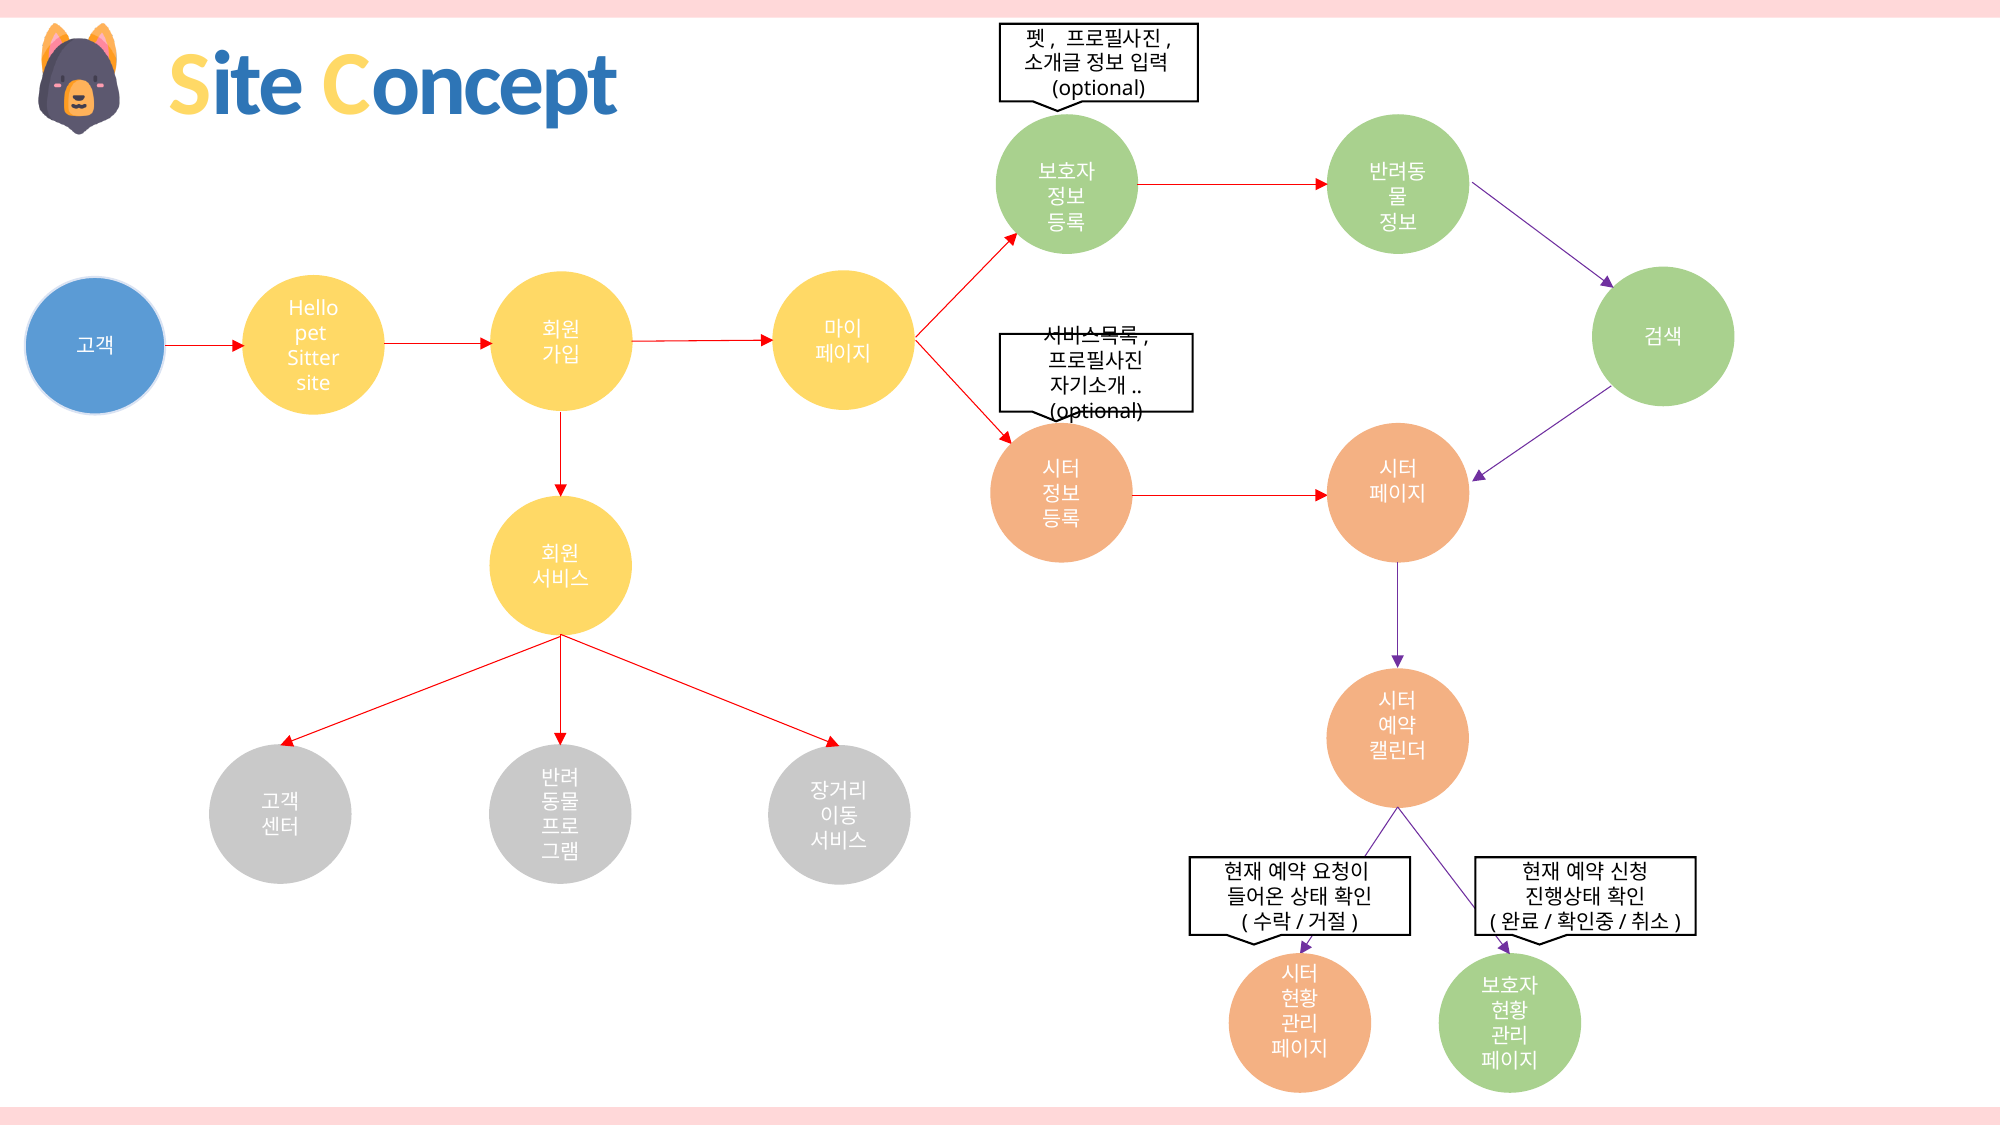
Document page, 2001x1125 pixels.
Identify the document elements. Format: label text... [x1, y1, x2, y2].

text_box 현재 예약 요청이 들어온 상태 확인 (수락/거절) [1188, 856, 1299, 946]
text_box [1397, 806, 1510, 955]
text_box 고객 센터 [209, 744, 352, 884]
text_box 장거리 이동 서비스 [768, 745, 911, 885]
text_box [915, 340, 1012, 445]
text_box 시터 예약 캘린더 [1326, 668, 1469, 806]
text_box 현재 예약 신청 진행상태 확인 (완료/확인중/취소) [1510, 856, 1697, 946]
text_box 보호자 현황 관리 페이지 [1438, 953, 1582, 1093]
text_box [1299, 806, 1397, 955]
text_box [0, 1106, 2000, 1125]
text_box 검색 [1592, 266, 1735, 407]
text_box 시터 페이지 [1326, 422, 1470, 563]
text_box Site Concept [137, 15, 630, 140]
text_box 반려 동물 프로 그램 [489, 746, 632, 884]
text_box 펫, 프로필사진, 소개글 정보 입력(optional) [998, 22, 1199, 113]
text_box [560, 634, 840, 747]
text_box 마이 페이지 [772, 270, 915, 410]
text_box [0, 0, 2000, 19]
picture [20, 19, 139, 138]
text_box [915, 232, 1018, 338]
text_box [1472, 385, 1612, 482]
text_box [280, 636, 560, 746]
text_box 고객 [23, 275, 167, 416]
text_box Hello pet Sitter site [242, 274, 385, 415]
text_box 시터 정보 등록 [990, 422, 1133, 563]
text_box 서비스목록, 프로필사진 자기소개.. (optional) [998, 332, 1194, 423]
text_box 시터 현황 관리 페이지 [1228, 953, 1372, 1093]
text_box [1472, 182, 1614, 288]
text_box 회원 가입 [490, 271, 633, 411]
text_box 회원 서비스 [489, 495, 632, 636]
text_box 보호자정보 등록 [995, 114, 1139, 254]
text_box 반려동물 정보 [1326, 114, 1470, 254]
